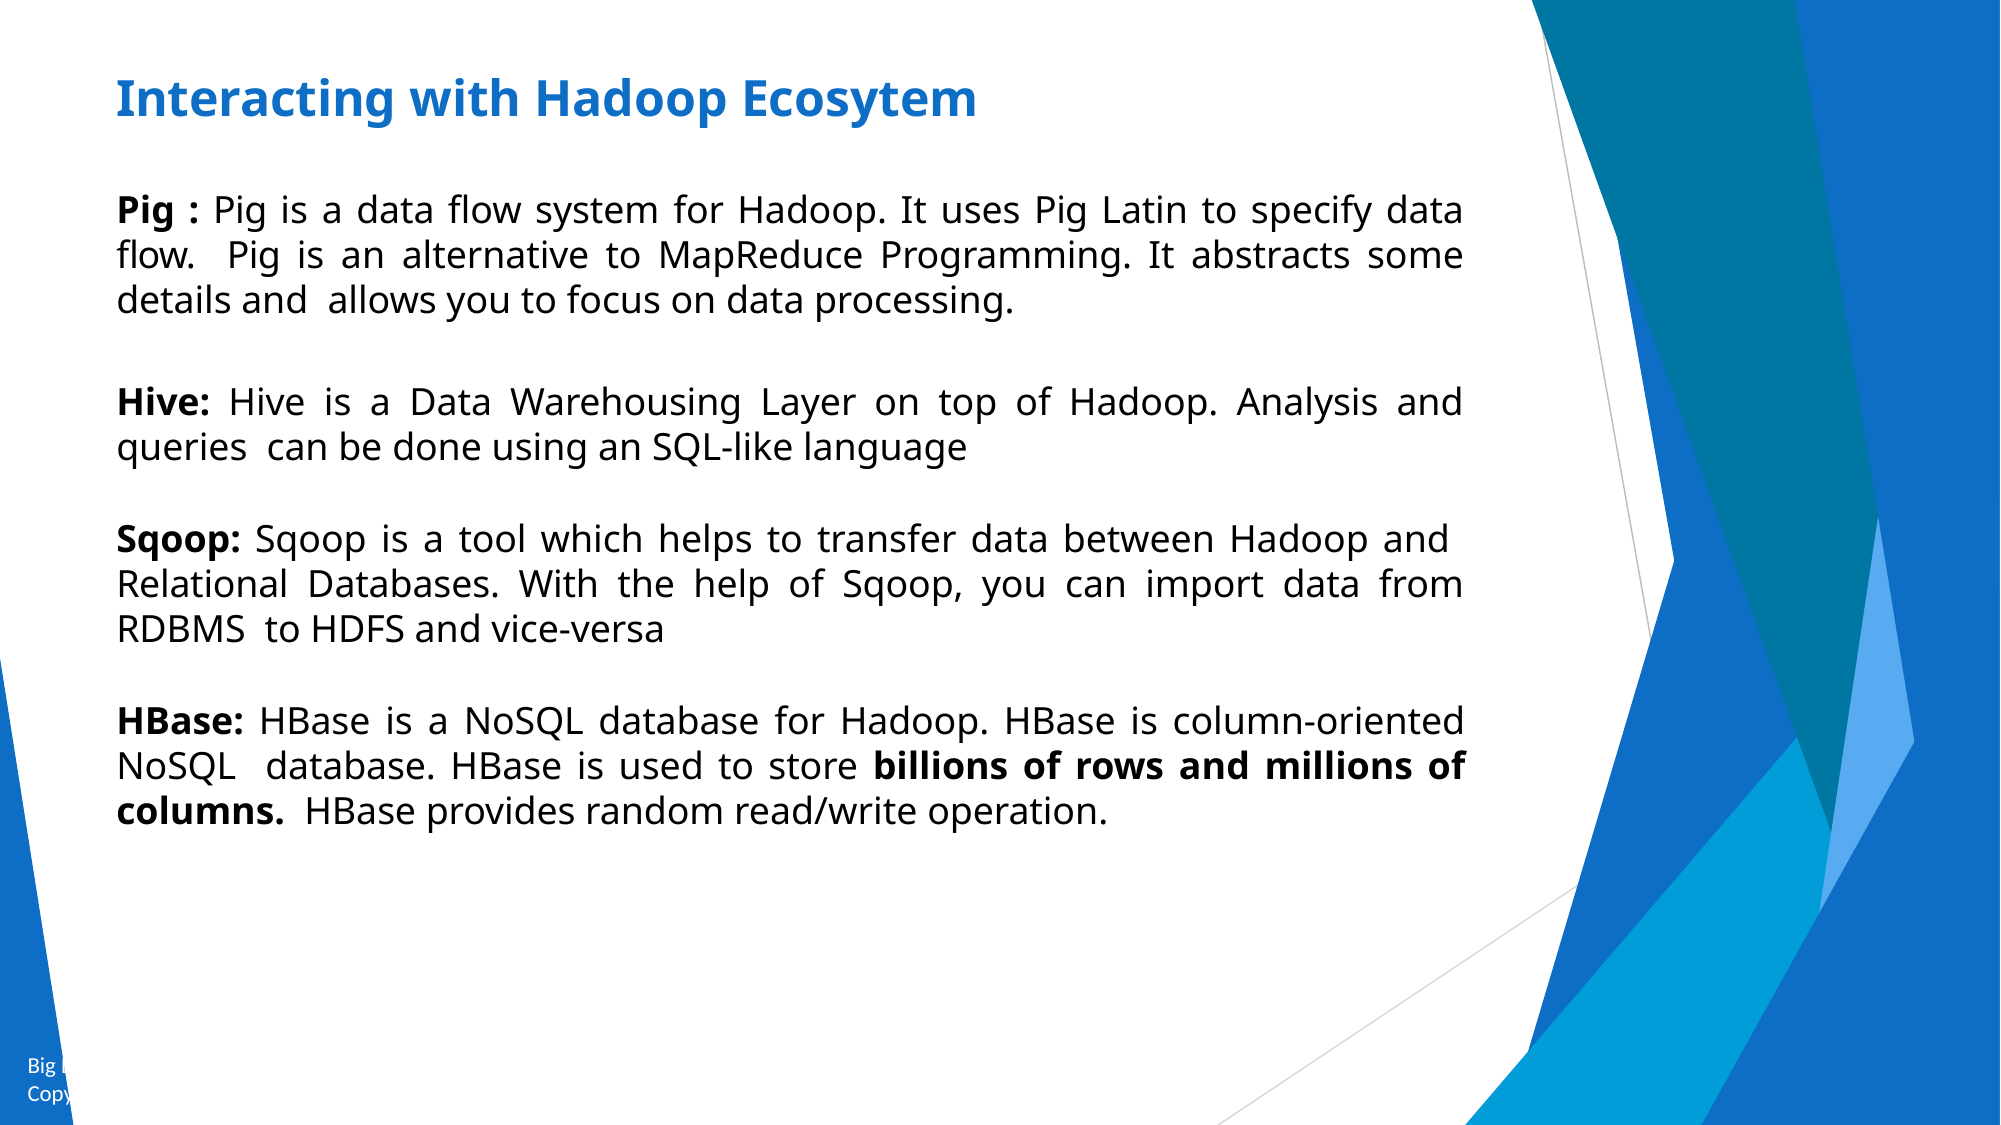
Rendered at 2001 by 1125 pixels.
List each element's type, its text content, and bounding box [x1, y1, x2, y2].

footer Big Data and Analytics by Seema Acharya and Subhashini Chellappan Copyright 2015, WILEY INDIA PVT. LTD. [25, 1054, 667, 1125]
title Interacting with Hadoop Ecosytem [114, 65, 1886, 254]
text_box Pig : Pig is a data flow system for Hadoop. It uses Pig Latin to specify data flow. Pig is an alternative to MapReduce Programming. It abstracts some details and allows you to focus on data processing. Hive: Hive is a Data Warehousing Layer on top of Hadoop. Analysis and queries can be done using an SQL-like language Sqoop: Sqoop is a tool which helps to transfer data between Hadoop and Relational Databases. With the help of Sqoop, you can import data from RDBMS to HDFS and vice-versa HBase: HBase is a NoSQL database for Hadoop. HBase is column-oriented NoSQL database. HBase is used to store billions of rows and millions of columns. HBase provides random read/write operation. [114, 186, 1467, 832]
